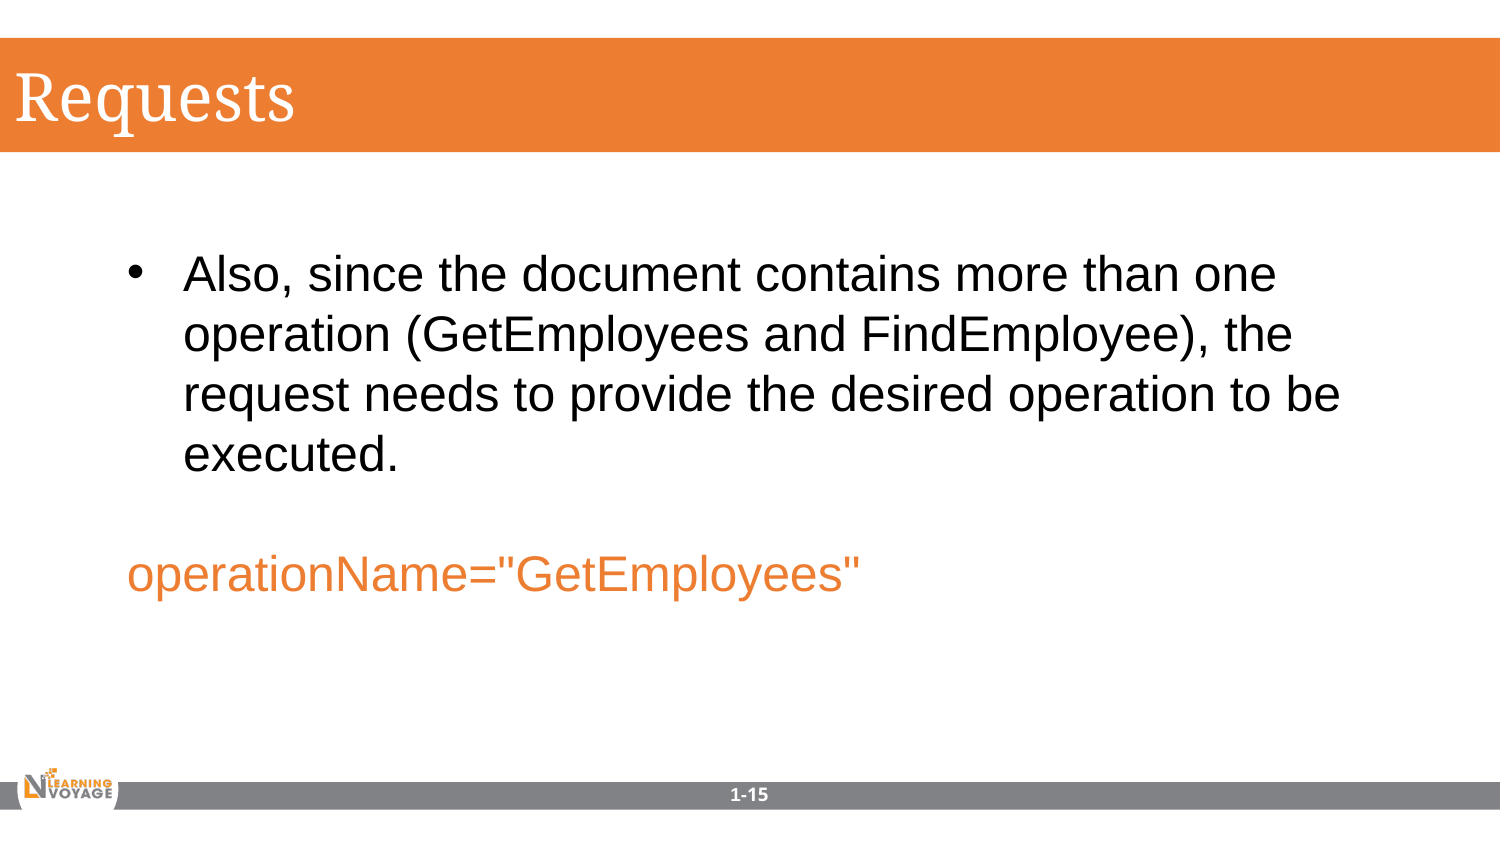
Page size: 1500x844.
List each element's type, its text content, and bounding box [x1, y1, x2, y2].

text_box Requests [0, 37, 1500, 153]
picture [0, 706, 144, 844]
slide_number 1-15 [692, 770, 784, 821]
text_box Also, since the document contains more than one operation (GetEmployees and FindEmployee), the request needs to provide the desired operation to be executed. operationName="GetEmployees" [126, 239, 1373, 602]
